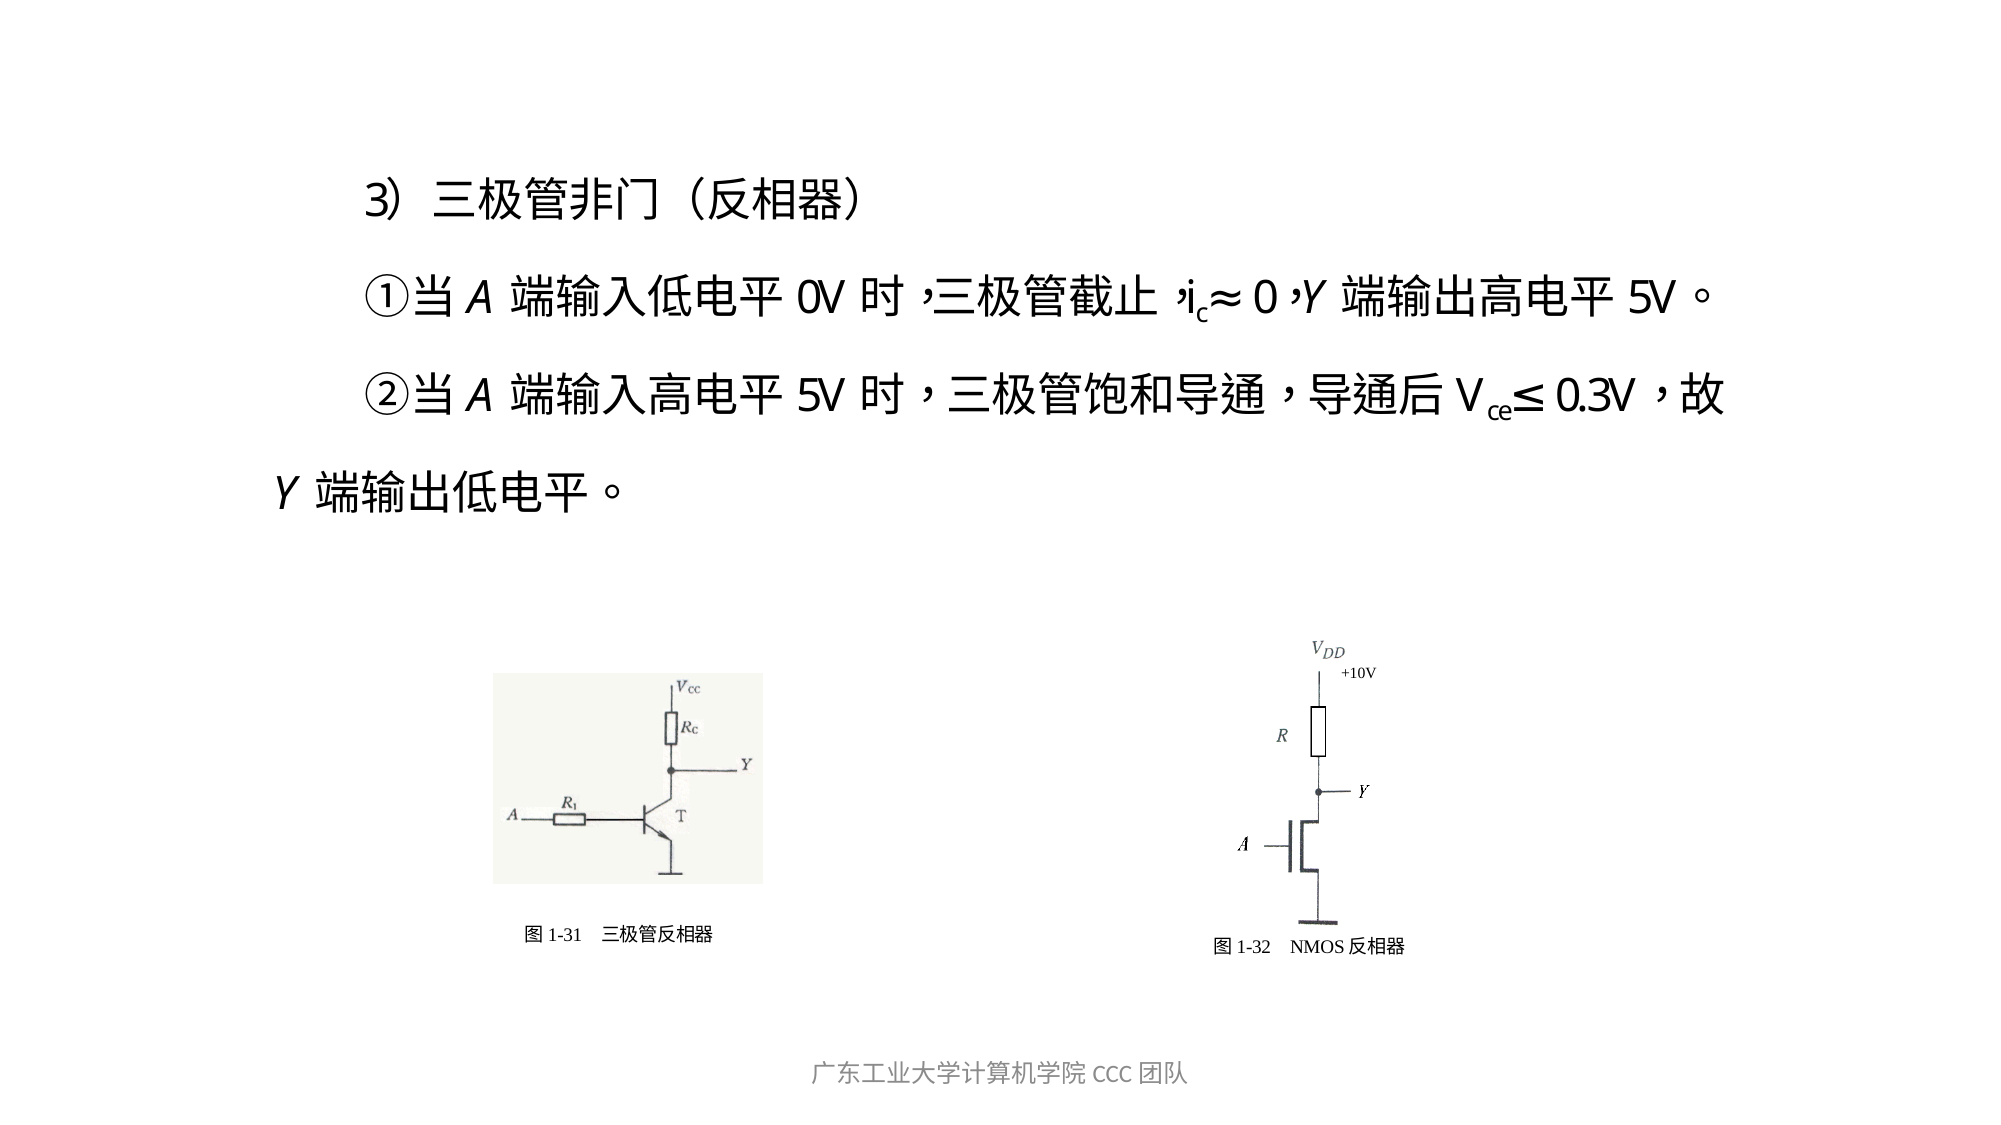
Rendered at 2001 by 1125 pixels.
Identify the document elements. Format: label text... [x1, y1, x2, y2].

footer 广东工业大学计算机学院CCC团队 [662, 1042, 1338, 1103]
picture [272, 153, 1728, 972]
